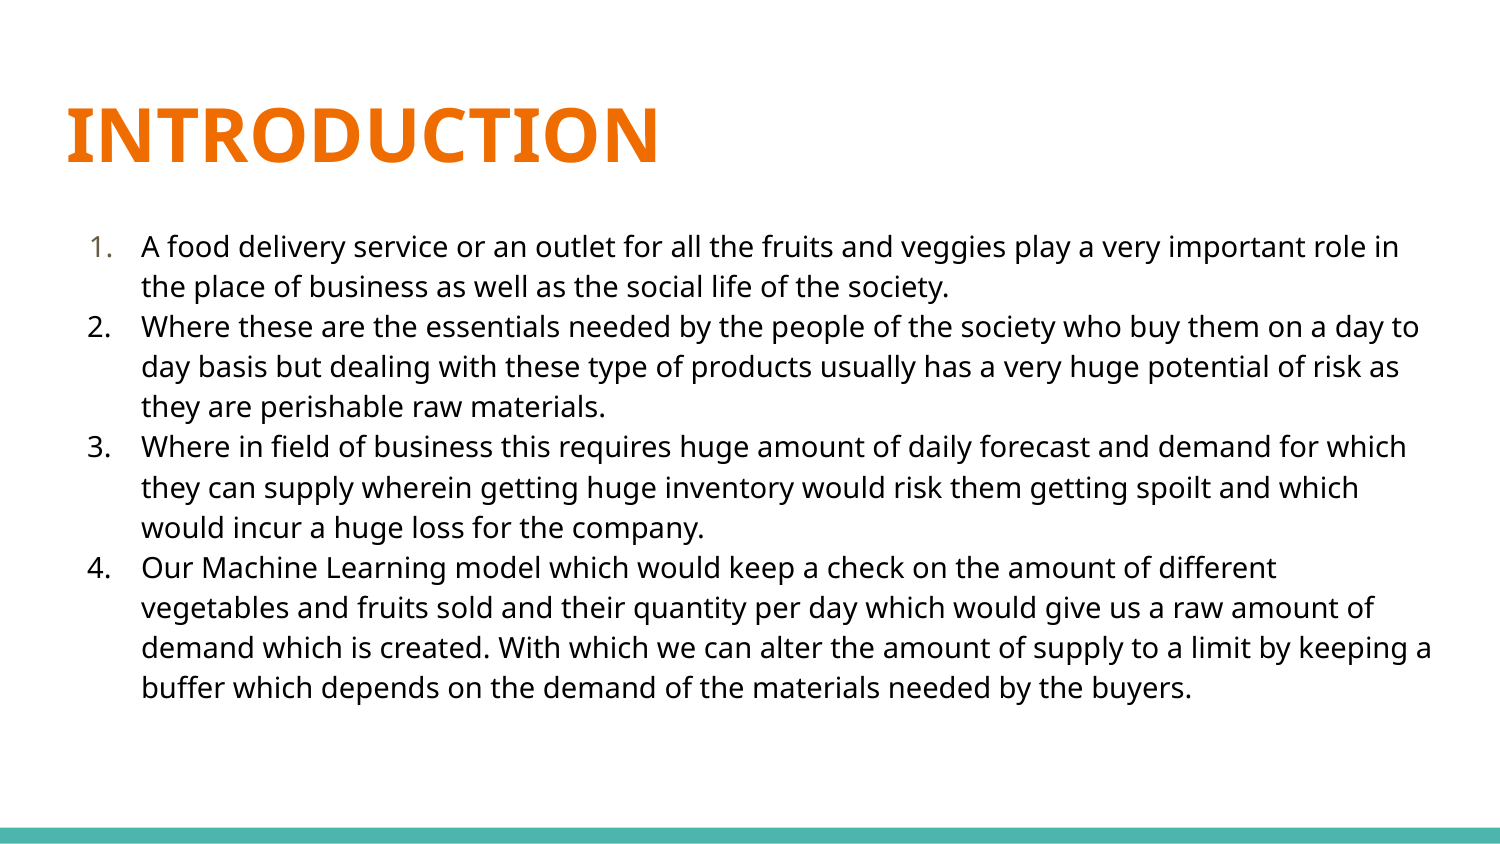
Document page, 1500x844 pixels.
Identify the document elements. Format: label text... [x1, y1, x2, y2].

list A food delivery service or an outlet for all the fruits and veggies play a very important role in the place of business as well as the social life of the society. Where these are the essentials needed by the people of the society who buy them on a day to day basis but dealing with these type of products usually has a very huge potential of risk as they are perishable raw materials. Where in field of business this requires huge amount of daily forecast and demand for which they can supply wherein getting huge inventory would risk them getting spoilt and which would incur a huge loss for the company. Our Machine Learning model which would keep a check on the amount of different vegetables and fruits sold and their quantity per day which would give us a raw amount of demand which is created. With which we can alter the amount of supply to a limit by keeping a buffer which depends on the demand of the materials needed by the buyers. [51, 207, 1449, 750]
title INTRODUCTION [51, 72, 1449, 189]
